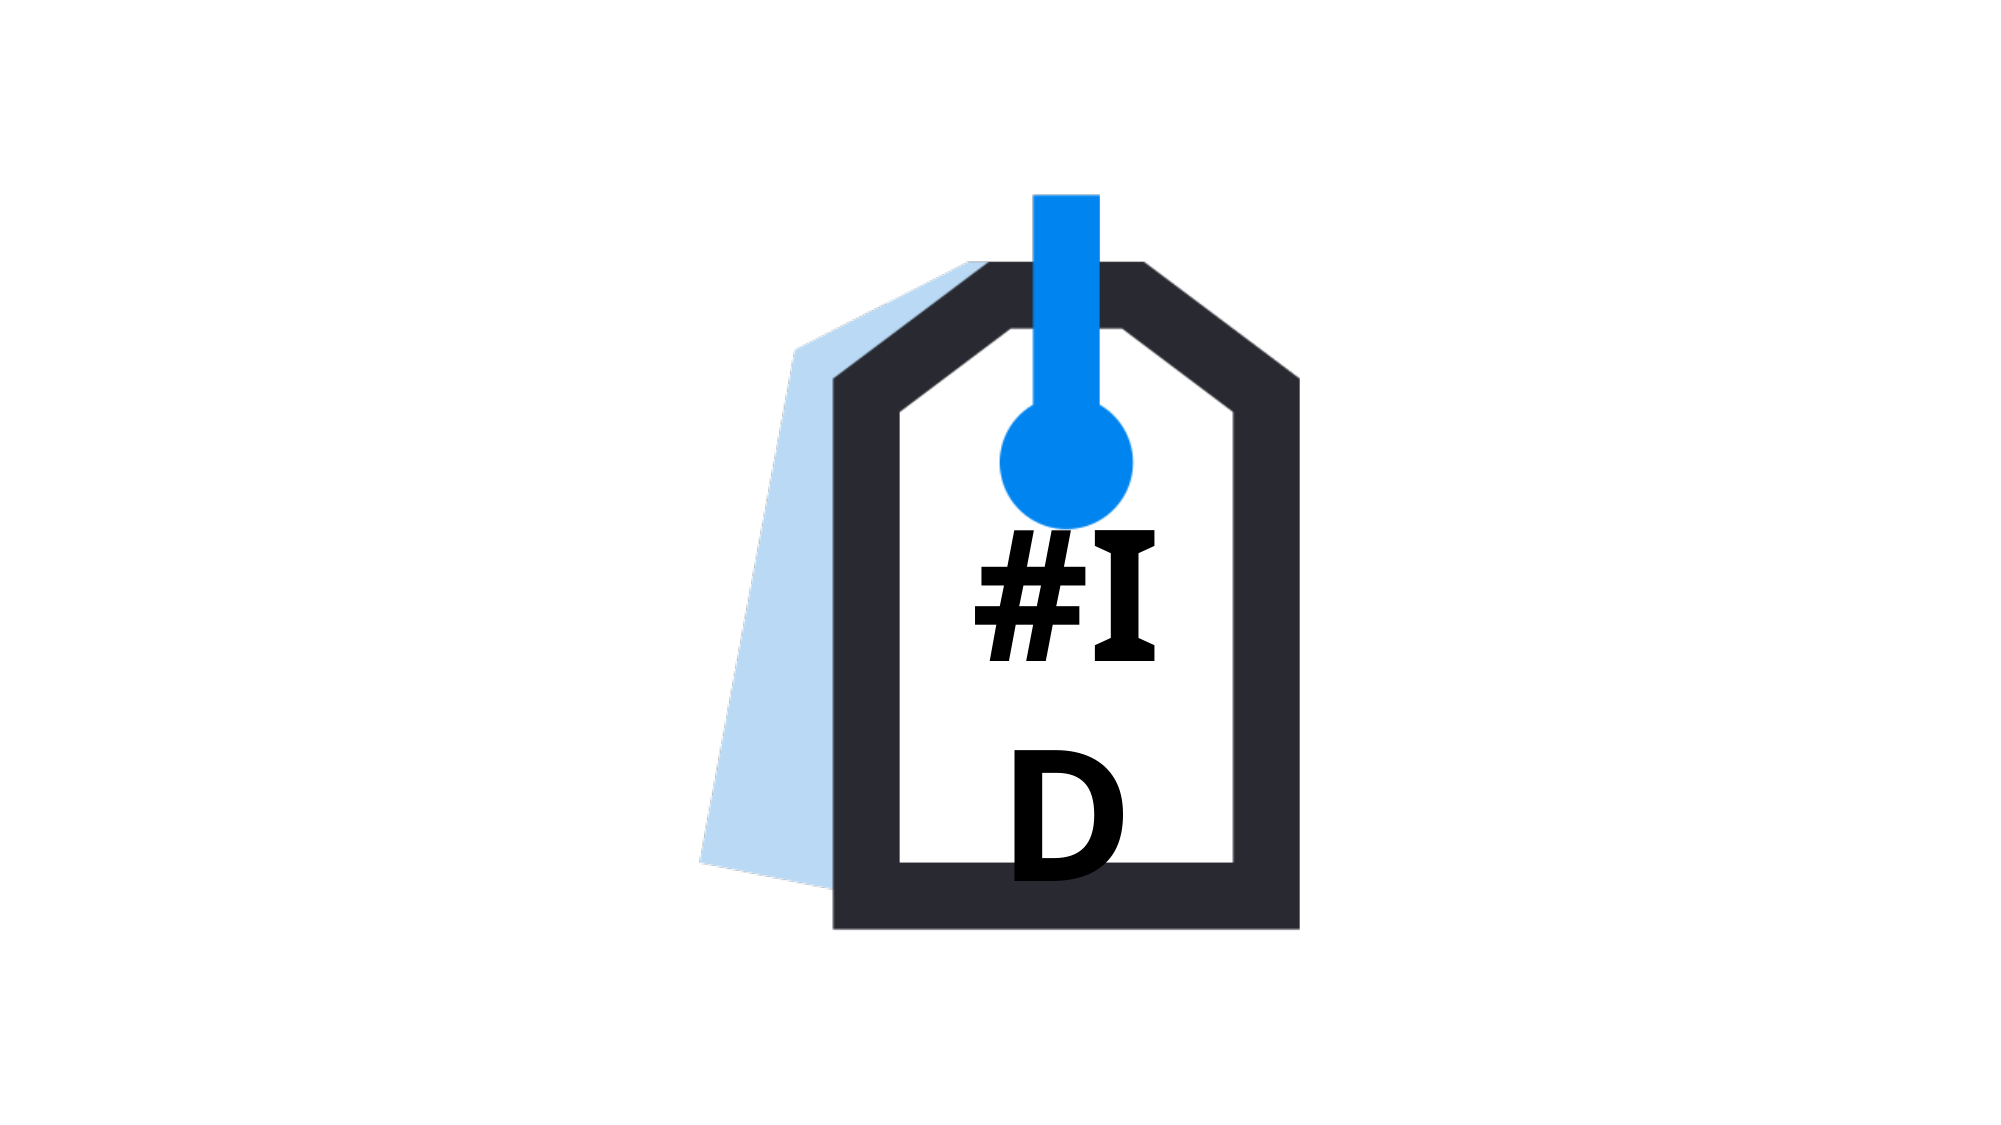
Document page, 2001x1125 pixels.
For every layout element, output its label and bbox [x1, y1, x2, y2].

text_box [599, 162, 1400, 963]
